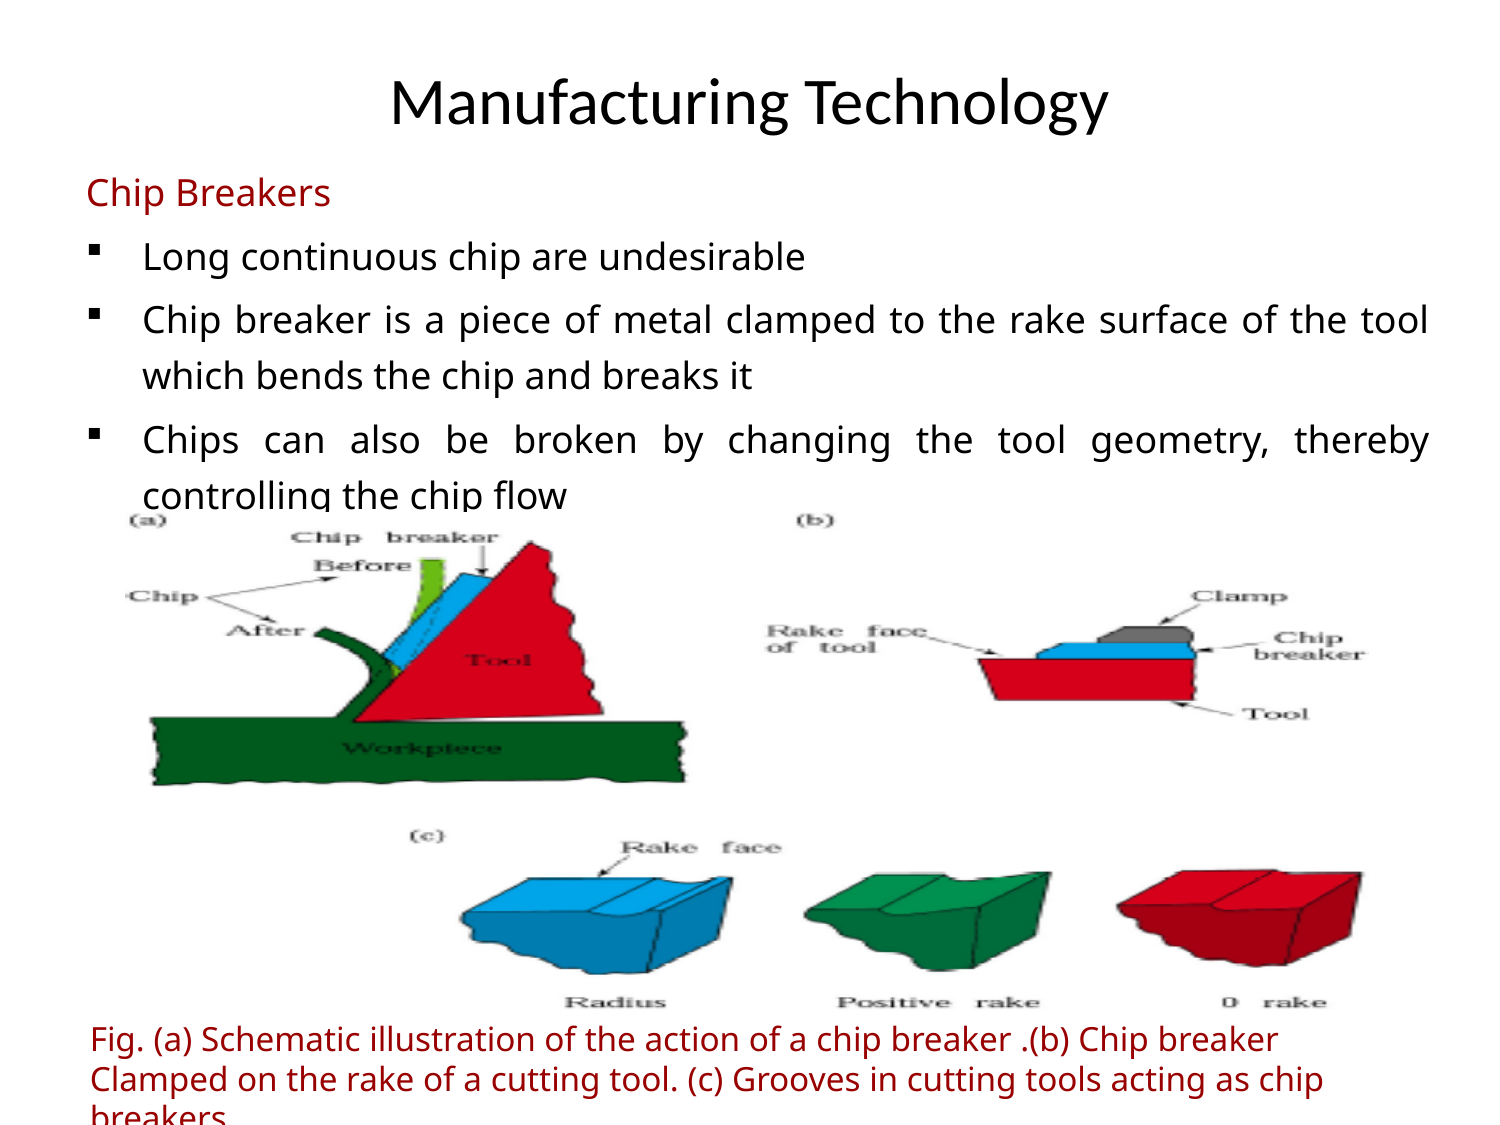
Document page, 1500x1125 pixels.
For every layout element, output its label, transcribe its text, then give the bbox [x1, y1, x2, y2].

list Chip Breakers Long continuous chip are undesirable Chip breaker is a piece of metal clamped to the rake surface of the tool which bends the chip and breaks it Chips can also be broken by changing the tool geometry, thereby controlling the chip flow [70, 149, 1446, 1013]
text_box Fig. (a) Schematic illustration of the action of a chip breaker .(b) Chip breaker Clamped on the rake of a cutting tool. (c) Grooves in cutting tools acting as chip breakers [74, 1010, 1425, 1125]
title Manufacturing Technology [75, 45, 1425, 149]
picture [124, 512, 1369, 1013]
